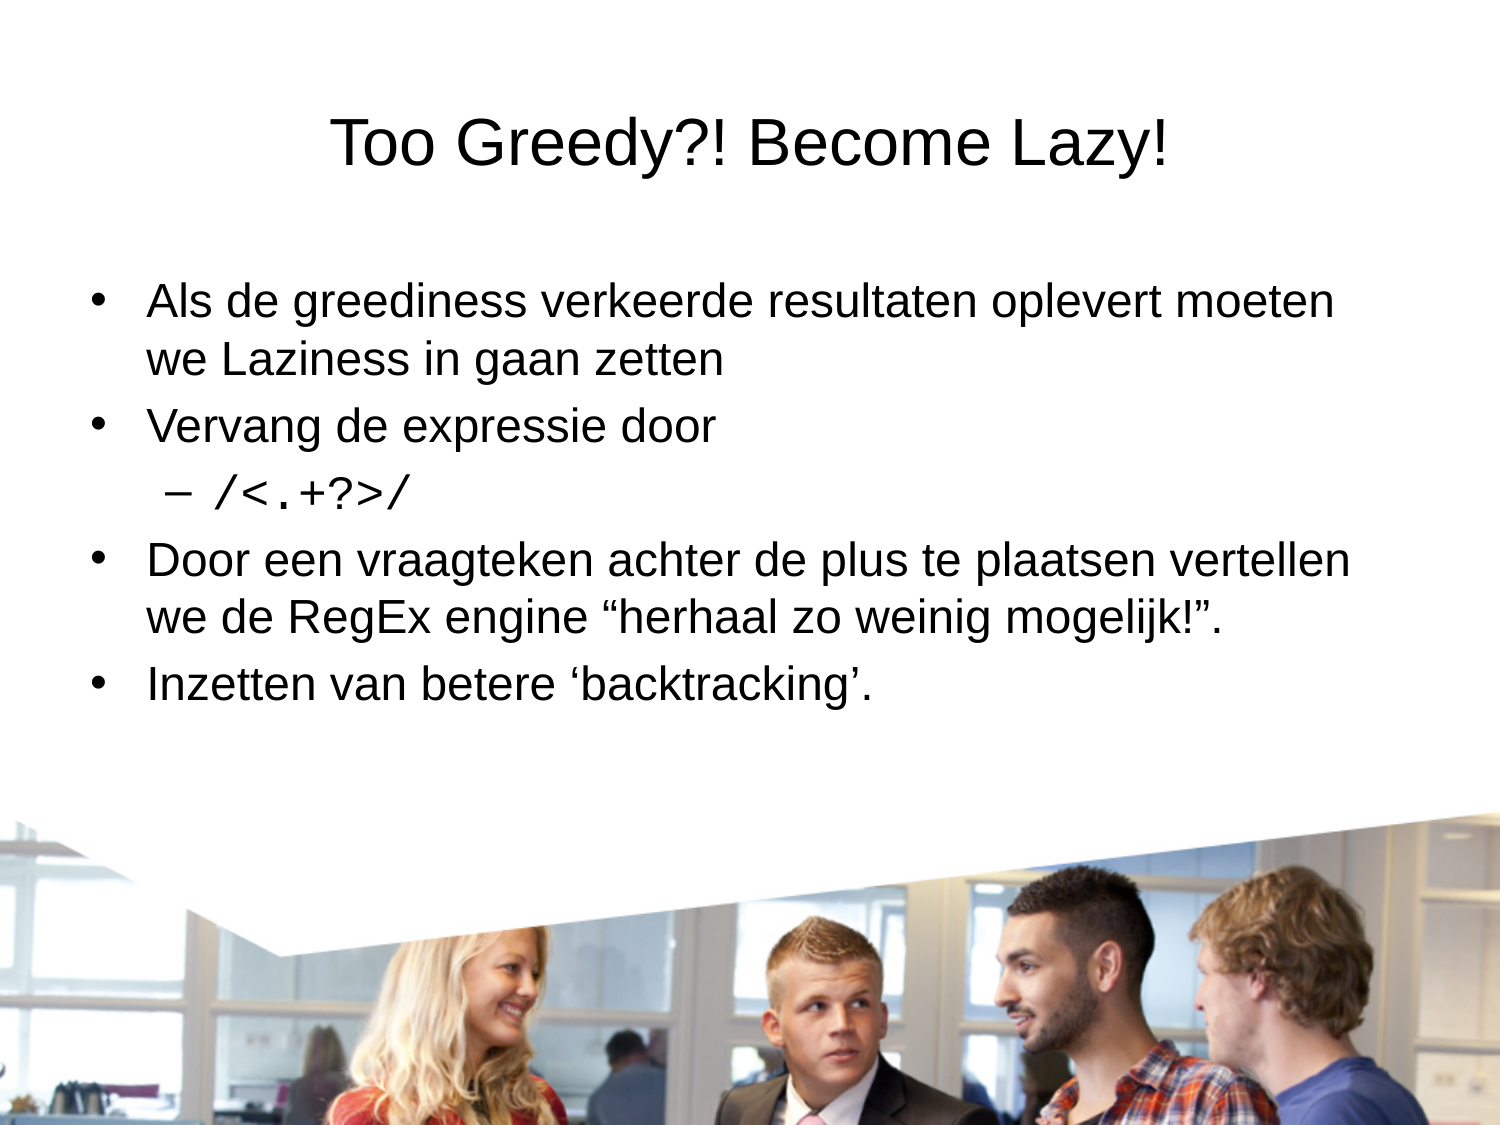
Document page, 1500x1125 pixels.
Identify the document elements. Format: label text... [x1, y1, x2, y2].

list Als de greediness verkeerde resultaten oplevert moeten we Laziness in gaan zetten Vervang de expressie door /<.+?>/ Door een vraagteken achter de plus te plaatsen vertellen we de RegEx engine “herhaal zo weinig mogelijk!”. Inzetten van betere ‘backtracking’. [75, 262, 1425, 1005]
picture [0, 0, 1500, 1125]
title Too Greedy?! Become Lazy! [75, 45, 1425, 233]
